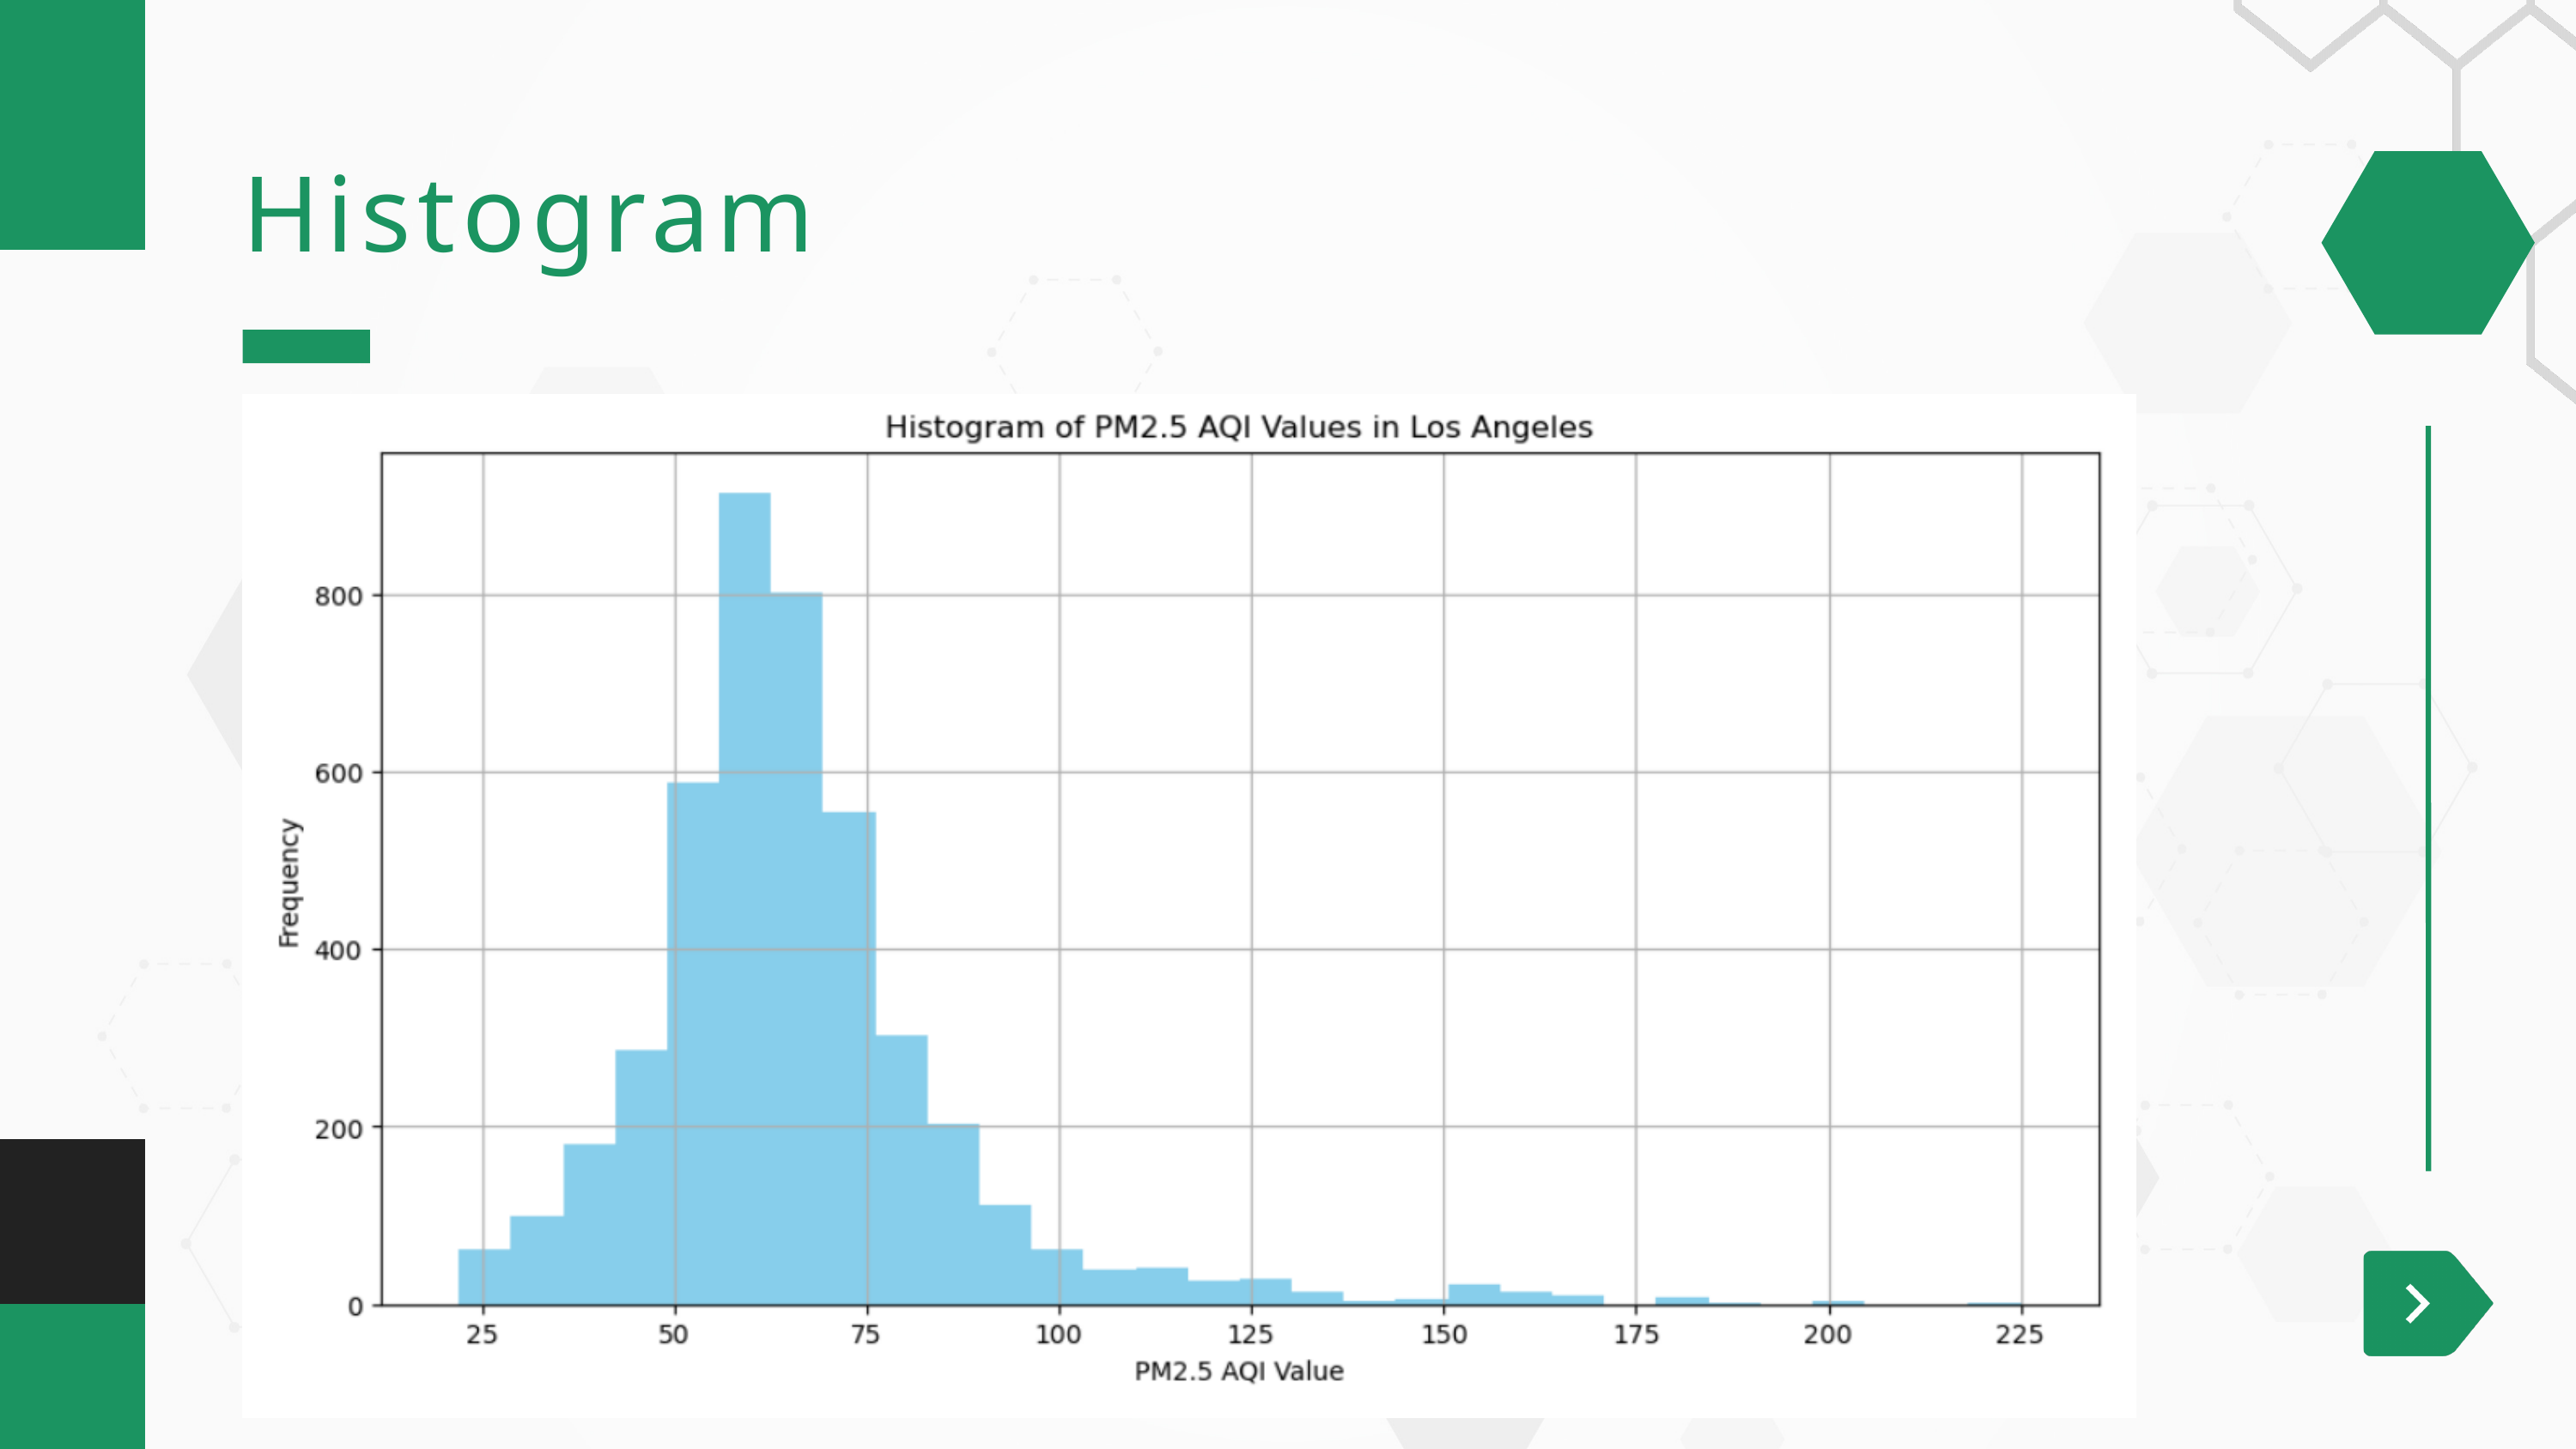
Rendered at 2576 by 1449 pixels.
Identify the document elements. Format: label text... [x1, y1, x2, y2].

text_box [2321, 150, 2536, 335]
text_box [2172, 0, 2576, 427]
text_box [0, 1303, 145, 1449]
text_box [0, 0, 145, 250]
text_box Histogram [242, 126, 1177, 274]
picture [242, 394, 2136, 1418]
text_box [0, 0, 2576, 1449]
text_box [2363, 1251, 2494, 1356]
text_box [0, 1138, 145, 1303]
